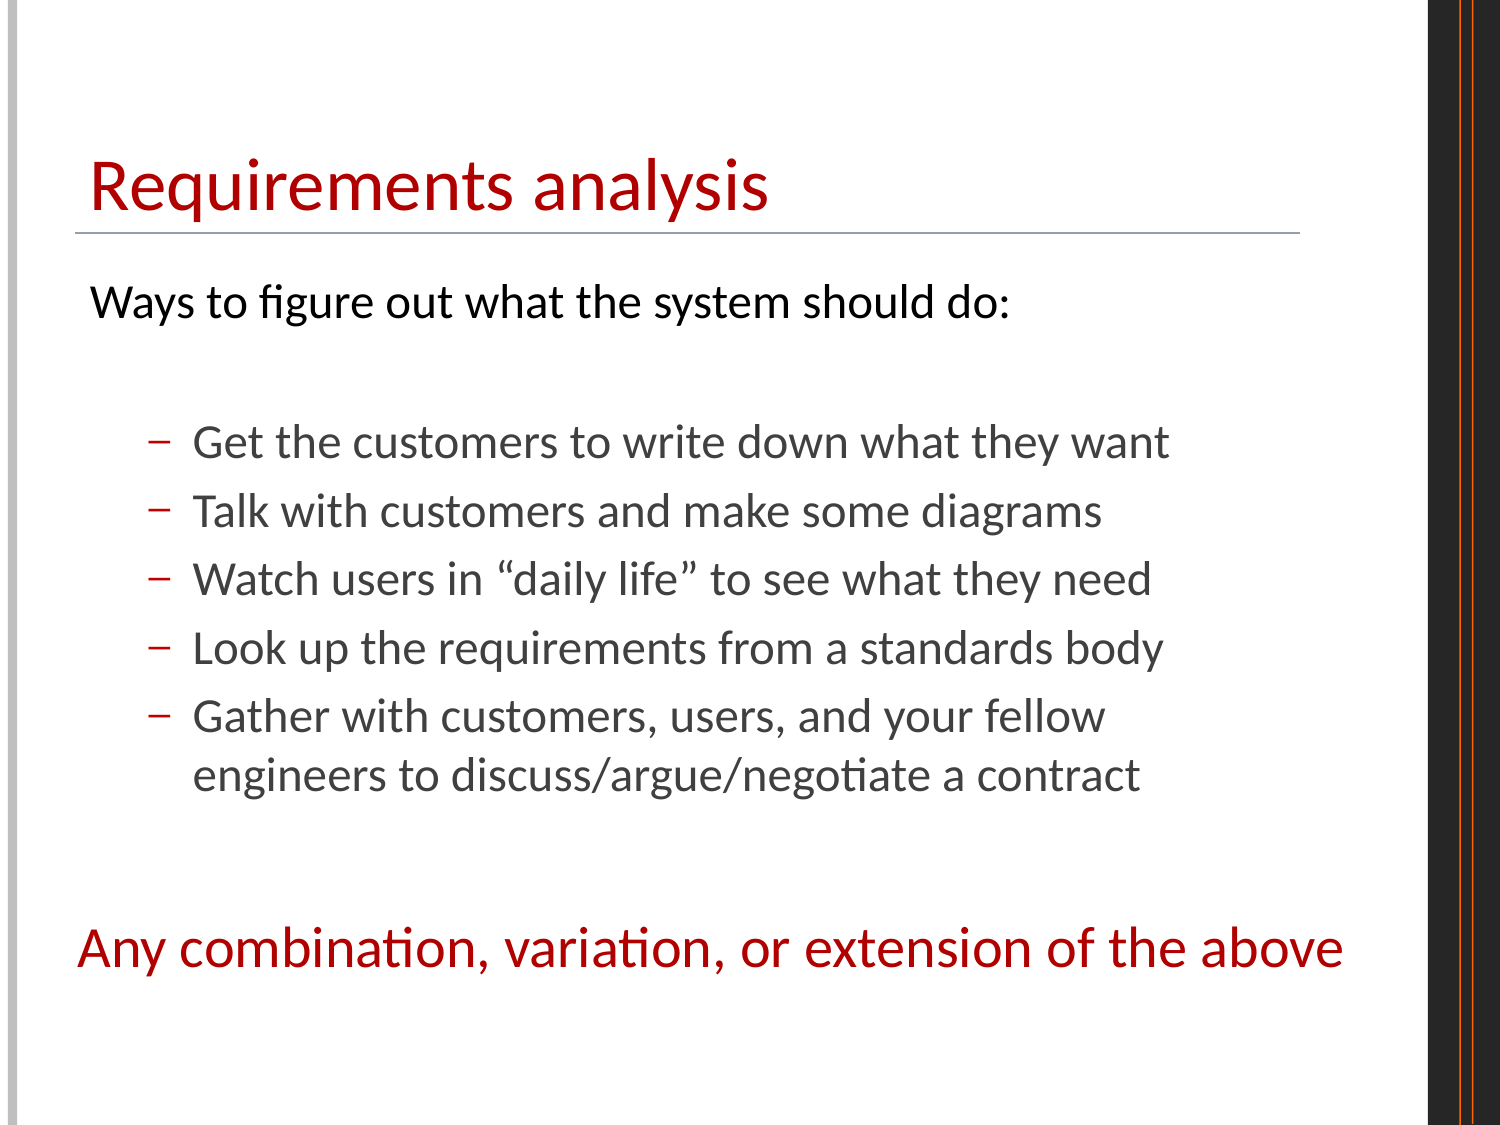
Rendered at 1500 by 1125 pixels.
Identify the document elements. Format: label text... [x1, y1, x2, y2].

text_box Any combination, variation, or extension of the above [62, 901, 1388, 987]
title Requirements analysis [75, 45, 1300, 233]
list Ways to figure out what the system should do: Get the customers to write down what they want Talk with customers and make some diagrams Watch users in “daily life” to see what they need Look up the requirements from a standards body Gather with customers, users, and your fellow engineers to discuss/argue/negotiate a contract [75, 262, 1300, 813]
